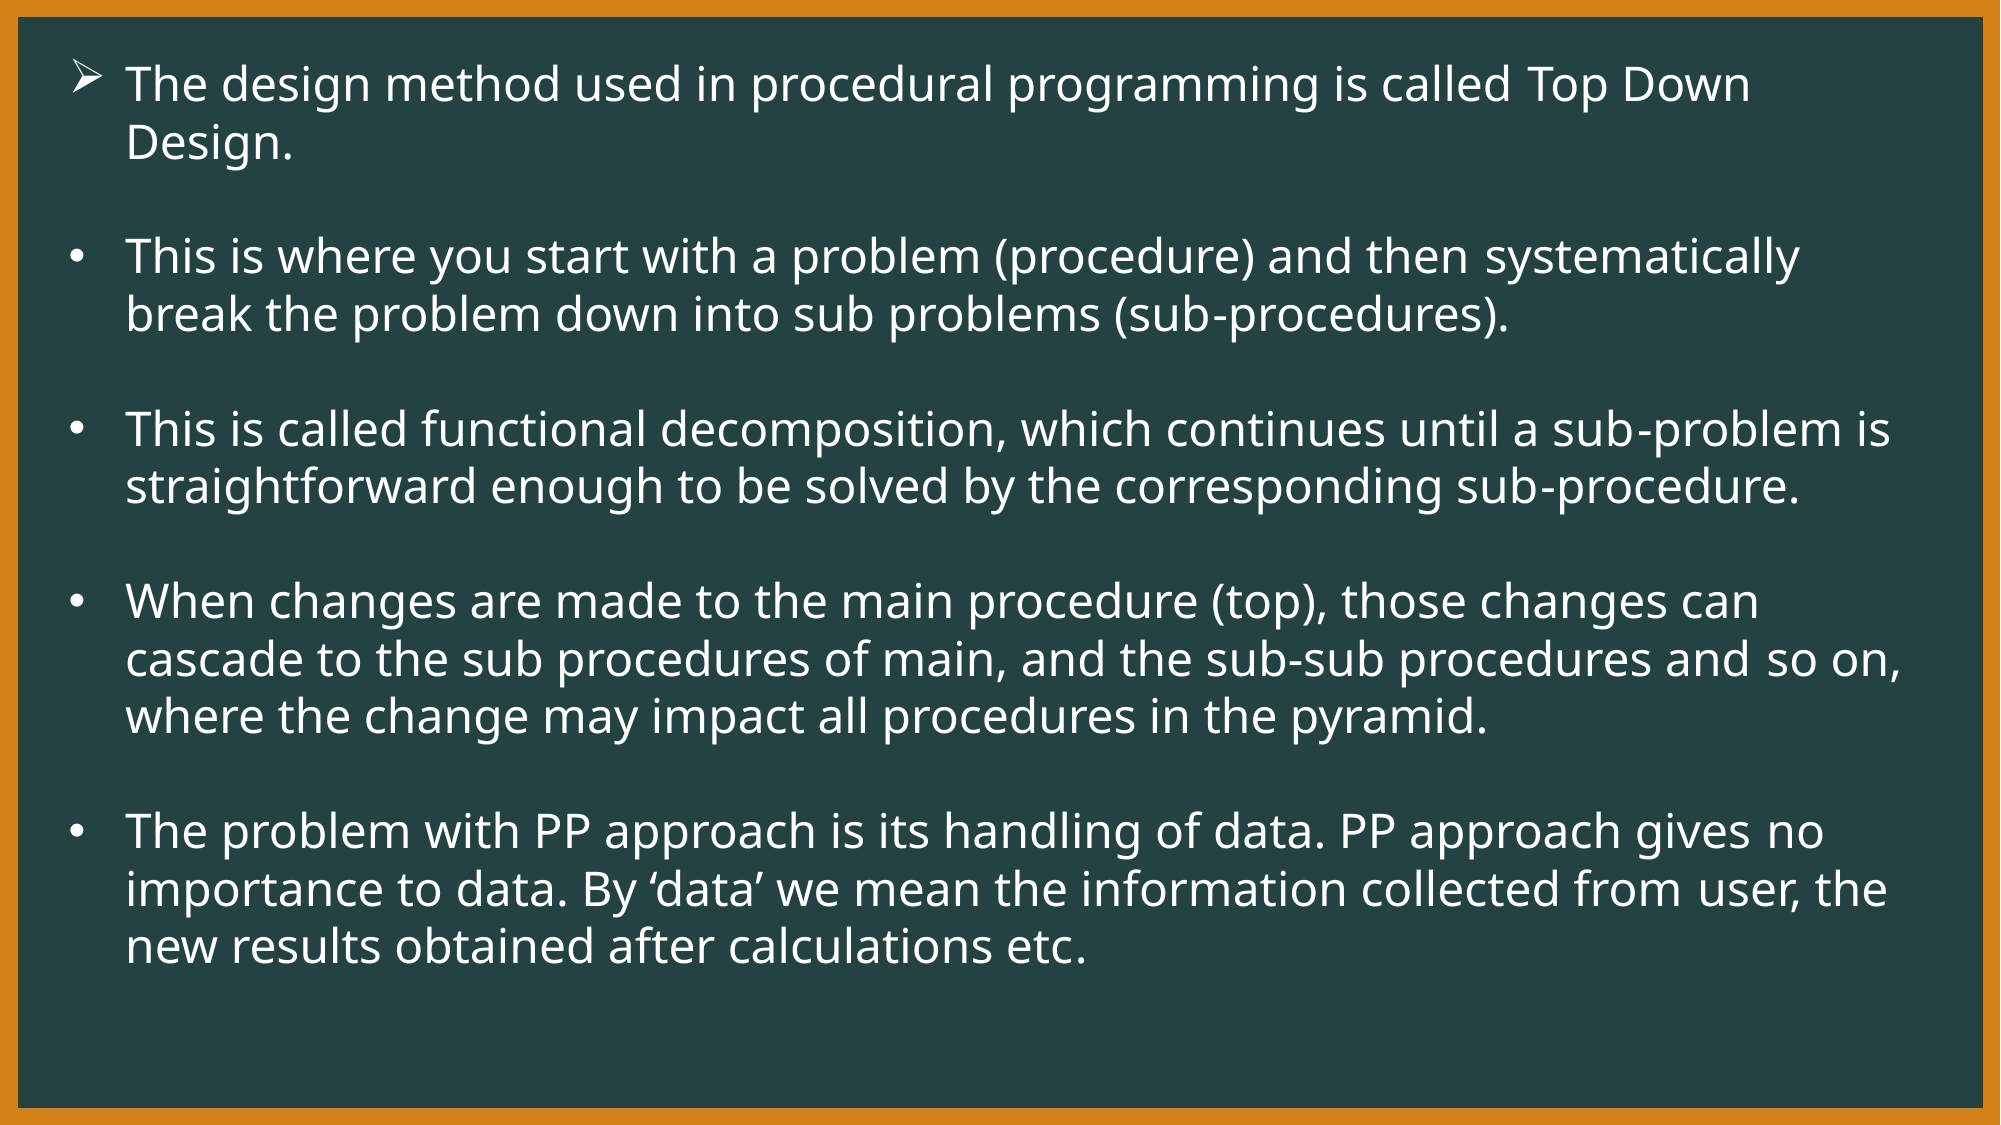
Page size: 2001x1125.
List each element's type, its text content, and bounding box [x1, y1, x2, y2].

picture [0, 0, 2000, 1125]
text_box The design method used in procedural programming is called Top Down Design. This is where you start with a problem (procedure) and then systematically break the problem down into sub problems (sub-procedures). This is called functional decomposition, which continues until a sub-problem is straightforward enough to be solved by the corresponding sub-procedure. When changes are made to the main procedure (top), those changes can cascade to the sub procedures of main, and the sub-sub procedures and so on, where the change may impact all procedures in the pyramid. The problem with PP approach is its handling of data. PP approach gives no importance to data. By ‘data’ we mean the information collected from user, the new results obtained after calculations etc. [53, 46, 1946, 1038]
